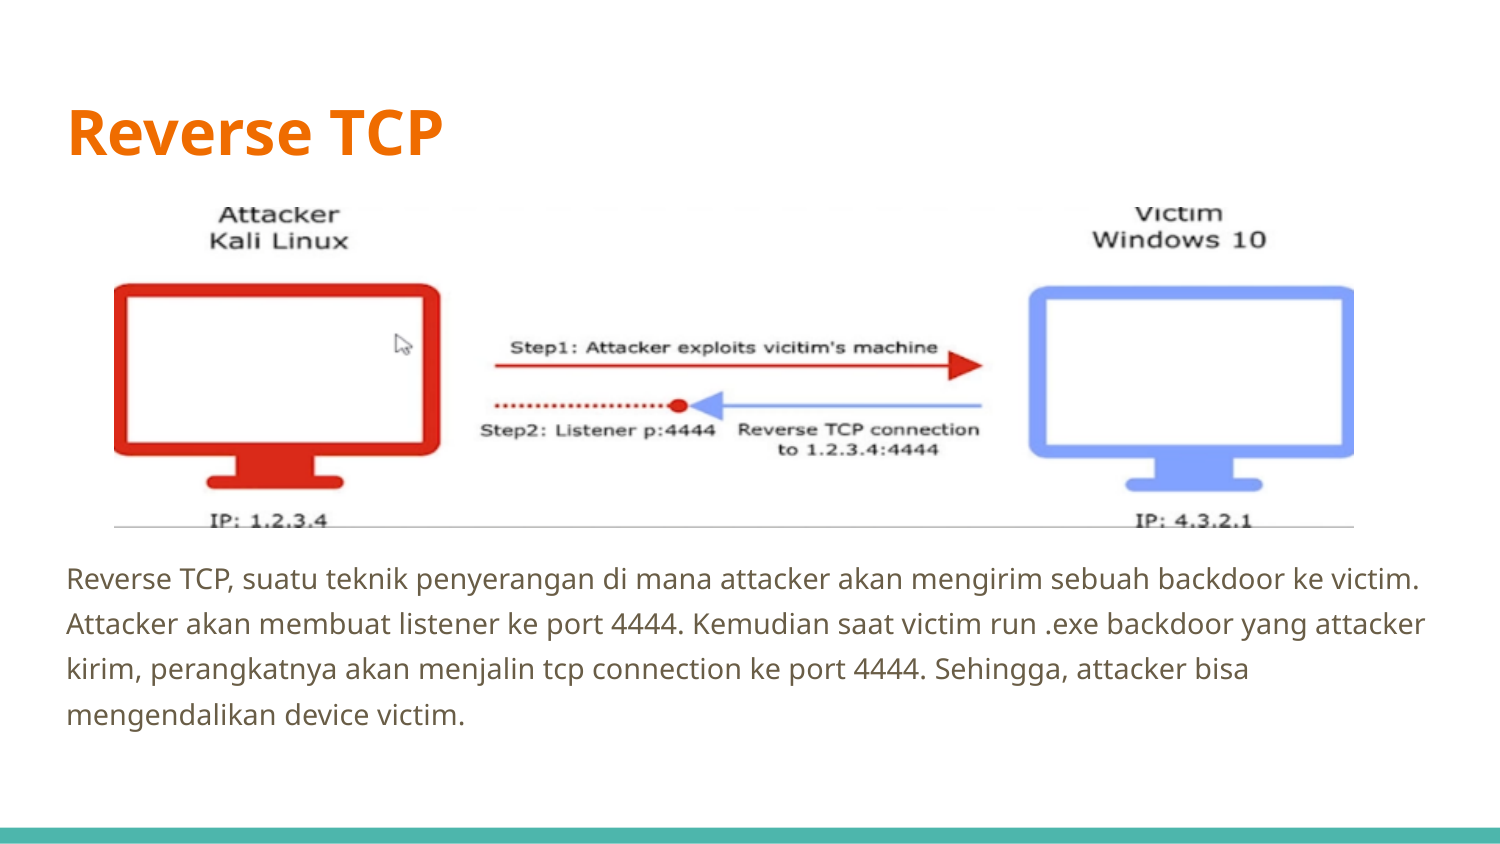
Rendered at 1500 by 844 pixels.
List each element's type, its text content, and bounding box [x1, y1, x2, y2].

list Reverse TCP, suatu teknik penyerangan di mana attacker akan mengirim sebuah backdoor ke victim. Attacker akan membuat listener ke port 4444. Kemudian saat victim run .exe backdoor yang attacker kirim, perangkatnya akan menjalin tcp connection ke port 4444. Sehingga, attacker bisa mengendalikan device victim. [51, 537, 1449, 750]
title Reverse TCP [51, 72, 1449, 189]
picture [114, 207, 1355, 529]
